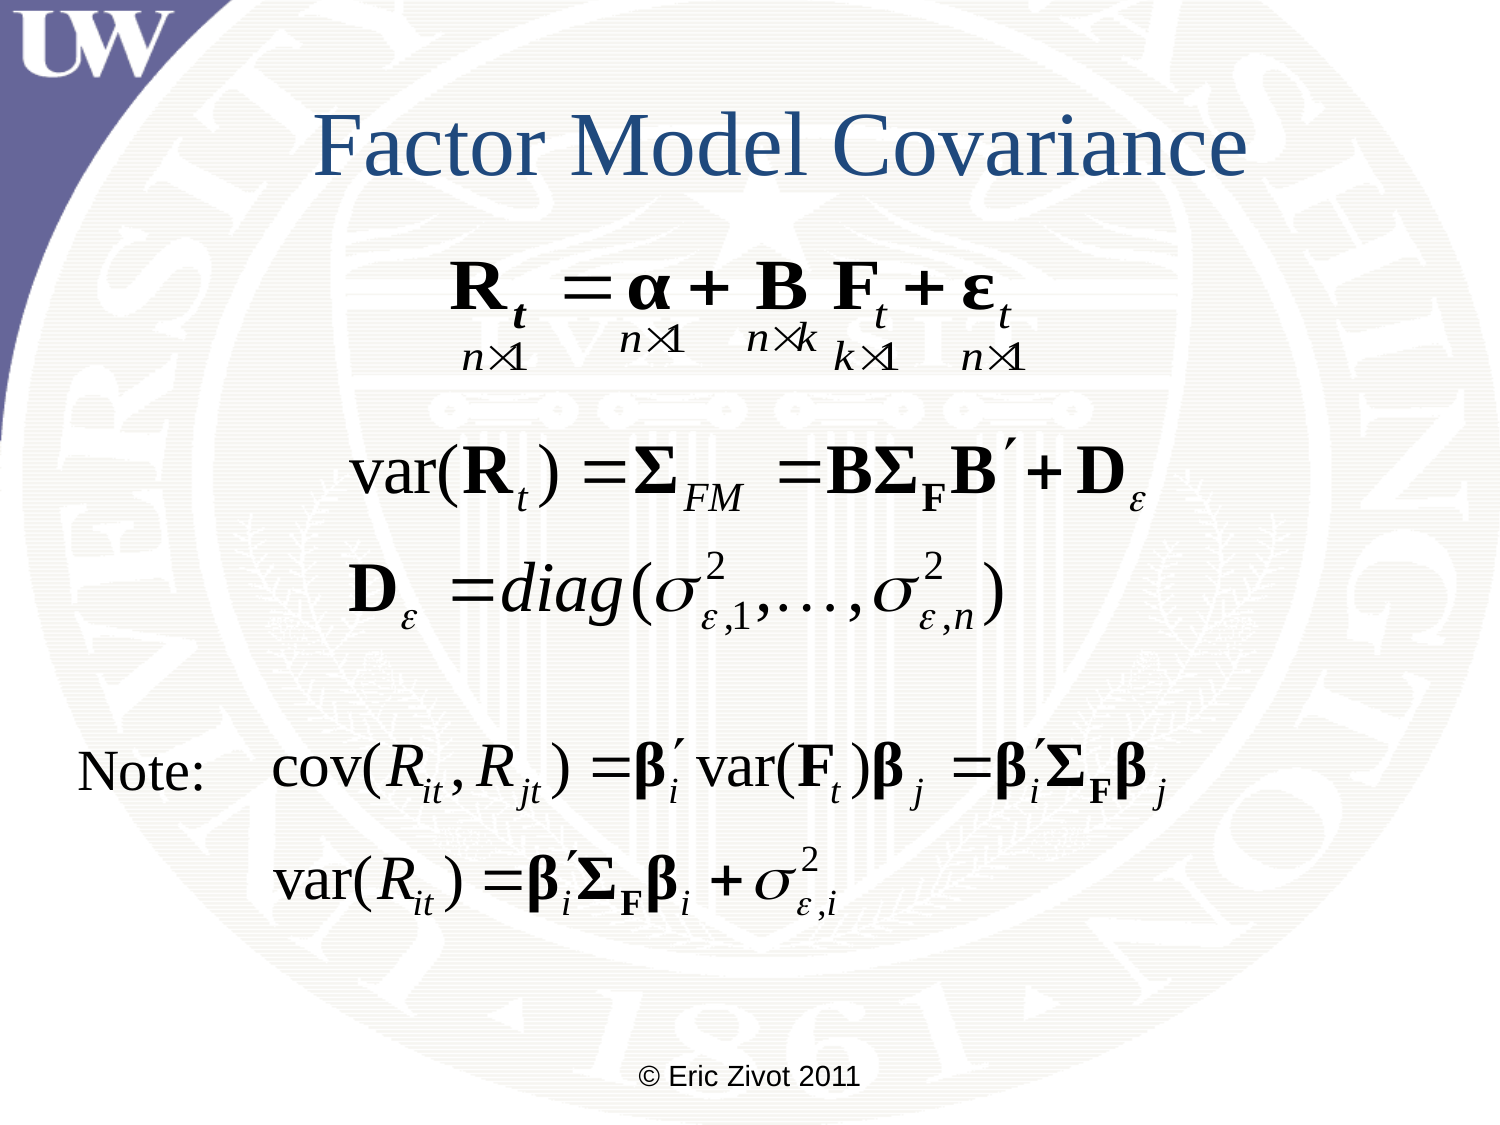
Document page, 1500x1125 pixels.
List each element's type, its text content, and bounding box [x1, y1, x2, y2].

footer © Eric Zivot 2011 [512, 1049, 988, 1103]
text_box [337, 424, 1163, 651]
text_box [437, 237, 1038, 388]
picture [0, 1, 1500, 1125]
text_box Note: [62, 725, 225, 810]
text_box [262, 724, 1183, 936]
title Factor Model Covariance [74, 44, 1488, 233]
